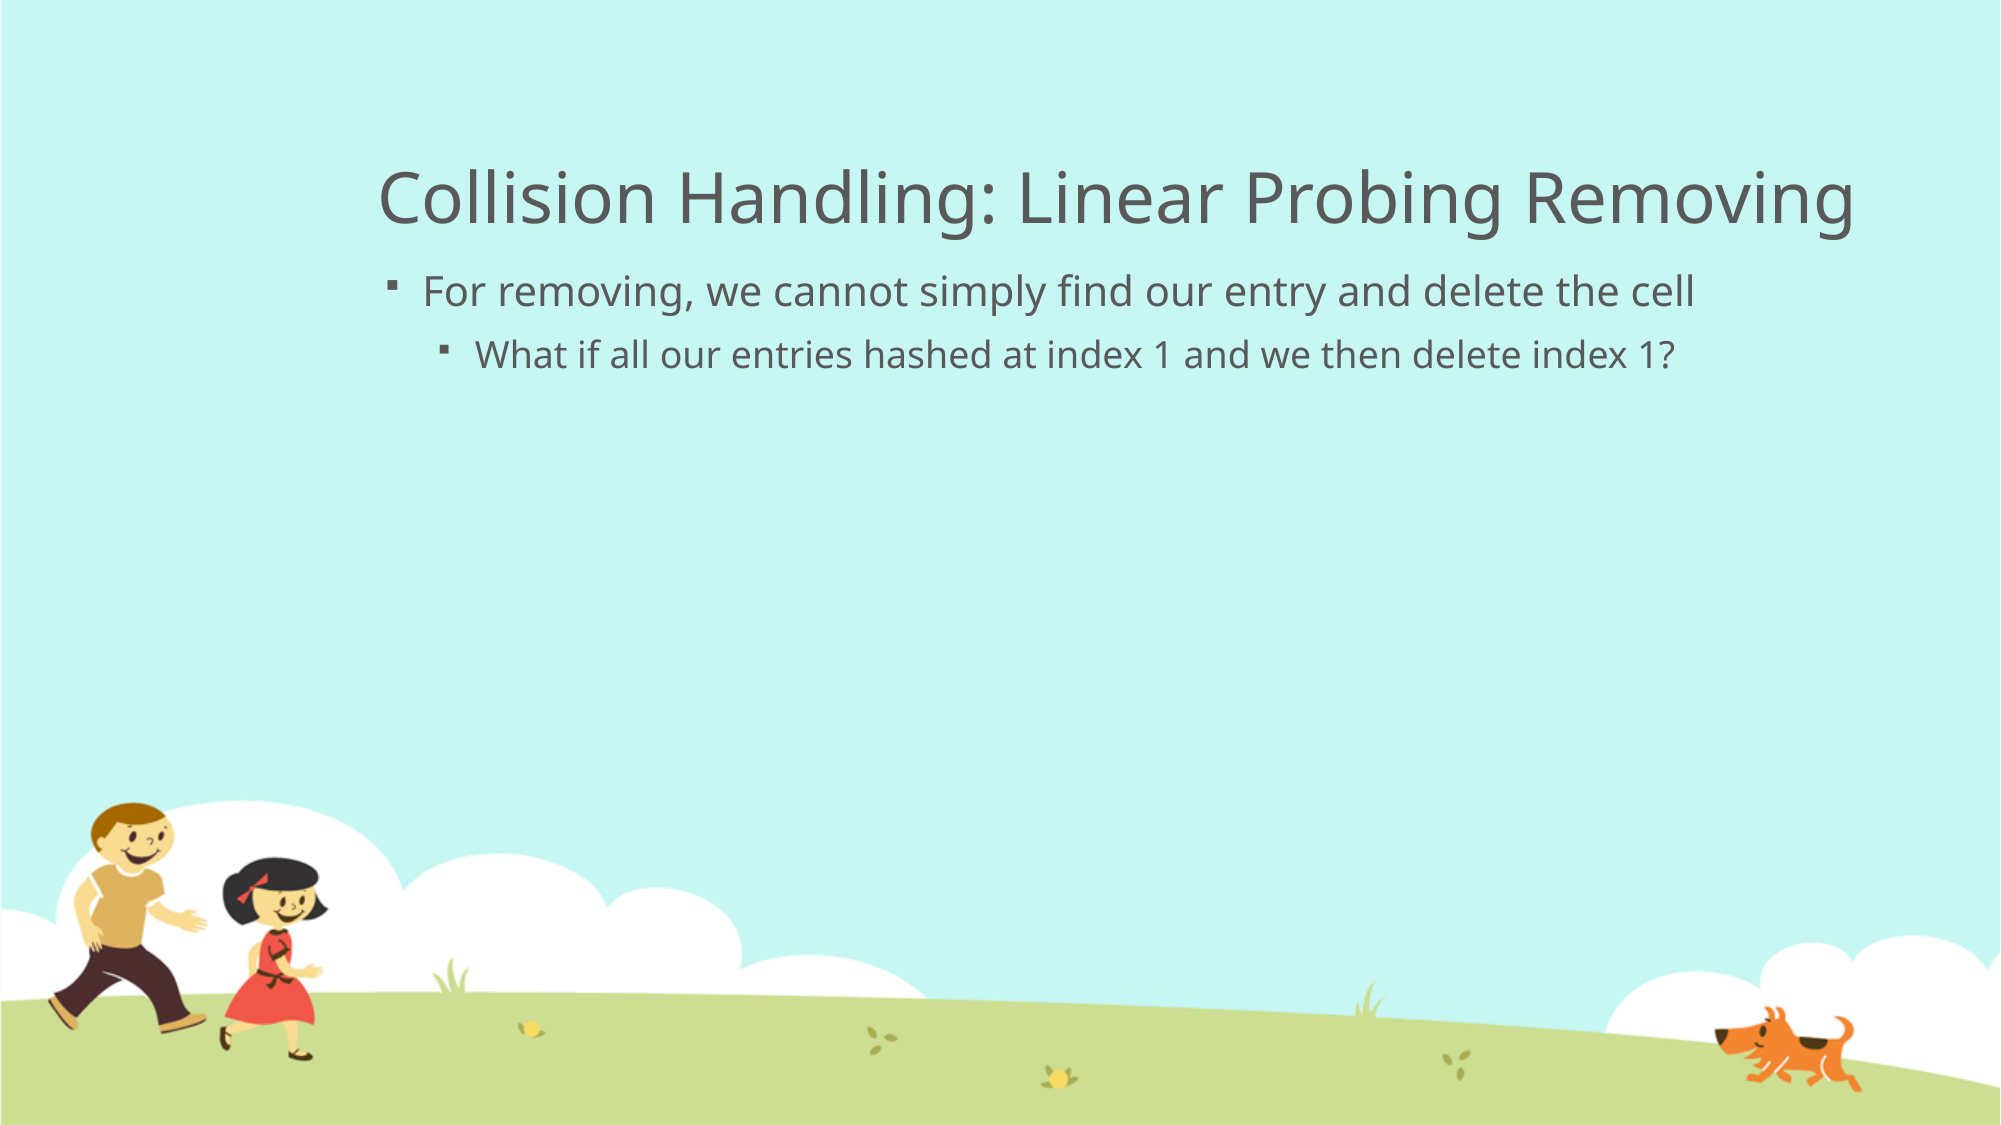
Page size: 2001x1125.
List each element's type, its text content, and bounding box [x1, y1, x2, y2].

picture [0, 0, 2001, 1125]
title Collision Handling: Linear Probing Removing [362, 50, 1900, 247]
list For removing, we cannot simply find our entry and delete the cell What if all our entries hashed at index 1 and we then delete index 1? [362, 262, 1900, 938]
